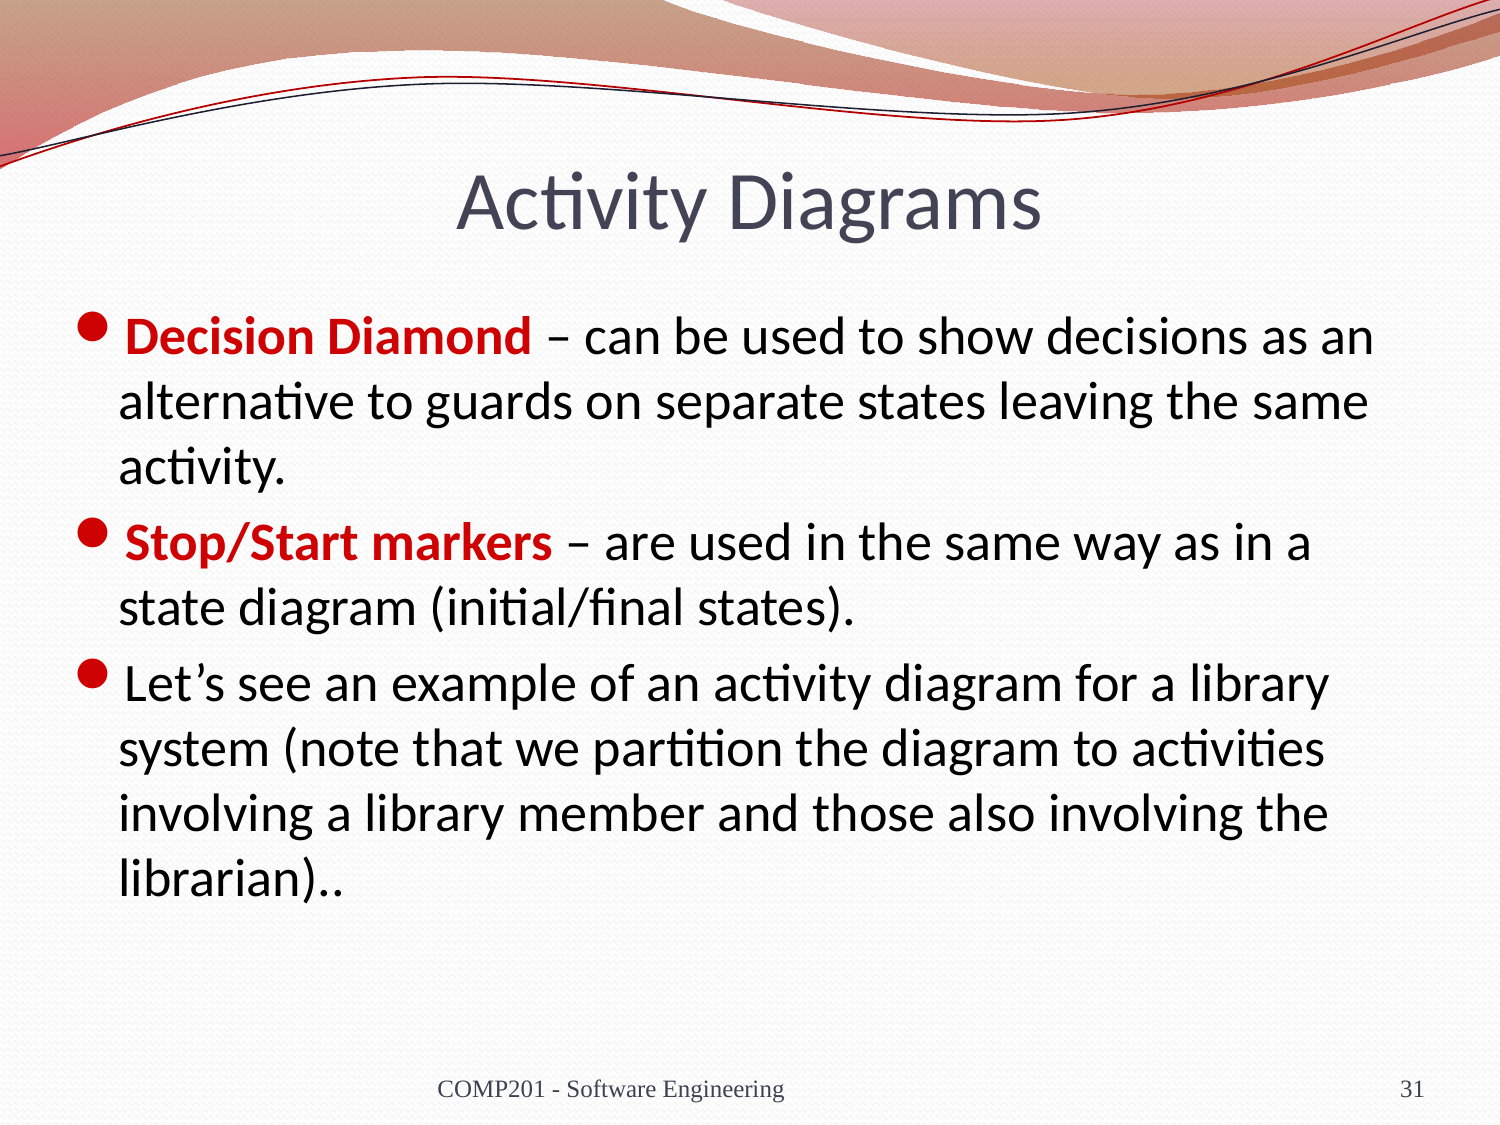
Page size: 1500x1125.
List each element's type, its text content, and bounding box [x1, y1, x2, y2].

list Decision Diamond – can be used to show decisions as an alternative to guards on separate states leaving the same activity. Stop/Start markers – are used in the same way as in a state diagram (initial/final states). Let’s see an example of an activity diagram for a library system (note that we partition the diagram to activities involving a library member and those also involving the librarian).. [58, 292, 1442, 1038]
footer COMP201 - Software Engineering [437, 1042, 988, 1103]
slide_number 31 [1299, 1042, 1425, 1103]
title Activity Diagrams [75, 115, 1425, 247]
